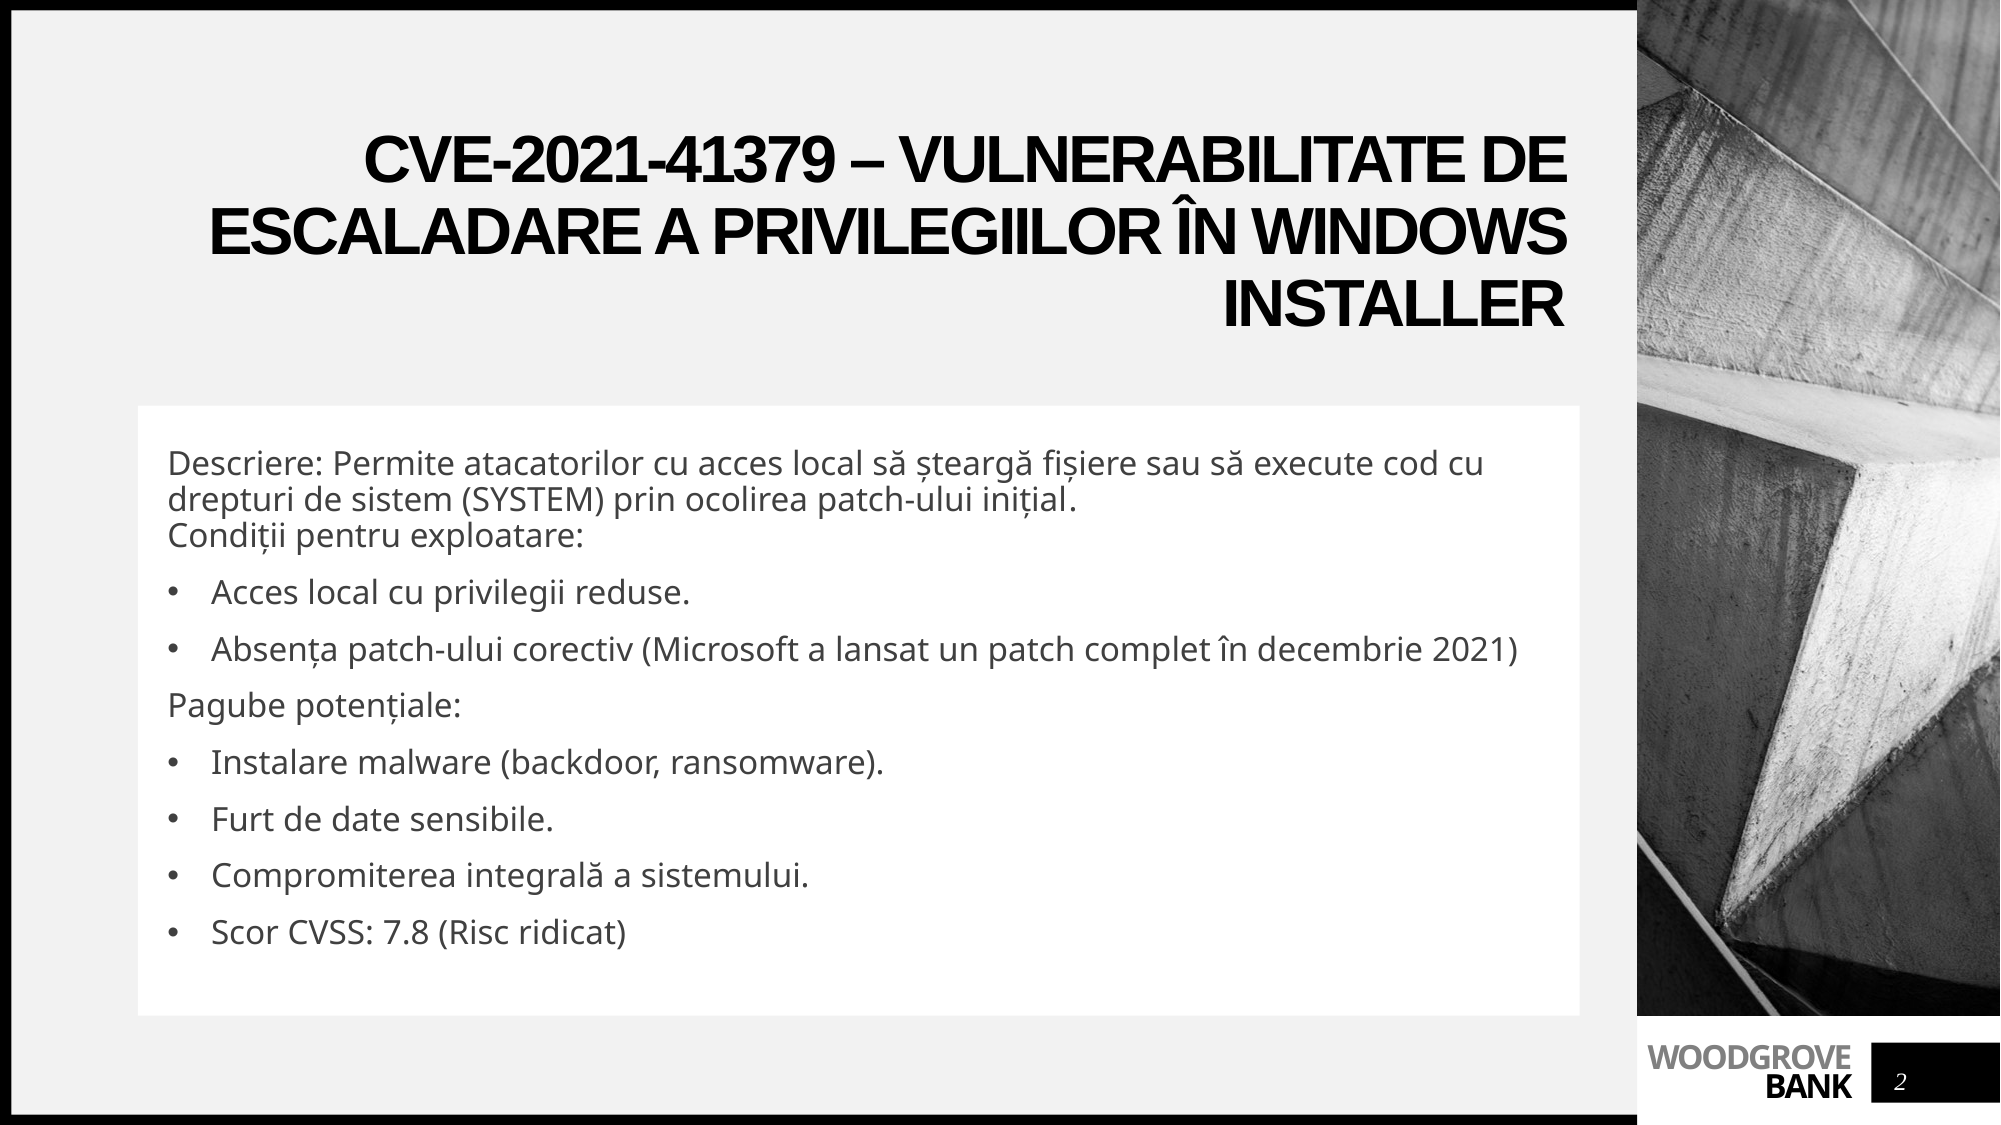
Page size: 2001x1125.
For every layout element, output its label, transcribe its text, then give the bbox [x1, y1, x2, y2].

list Descriere: Permite atacatorilor cu acces local să șteargă fișiere sau să execute cod cu drepturi de sistem (SYSTEM) prin ocolirea patch-ului inițial. Condiții pentru exploatare: Acces local cu privilegii reduse. Absența patch-ului corectiv (Microsoft a lansat un patch complet în decembrie 2021) Pagube potențiale: Instalare malware (backdoor, ransomware). Furt de date sensibile. Compromiterea integrală a sistemului. Scor CVSS: 7.8 (Risc ridicat) [137, 405, 1580, 1016]
slide_number 2 [1877, 1057, 1924, 1103]
title CVE-2021-41379 – Vulnerabilitate de escaladare a privilegiilor în Windows Installer [125, 197, 1568, 269]
picture [1637, 0, 2000, 1016]
